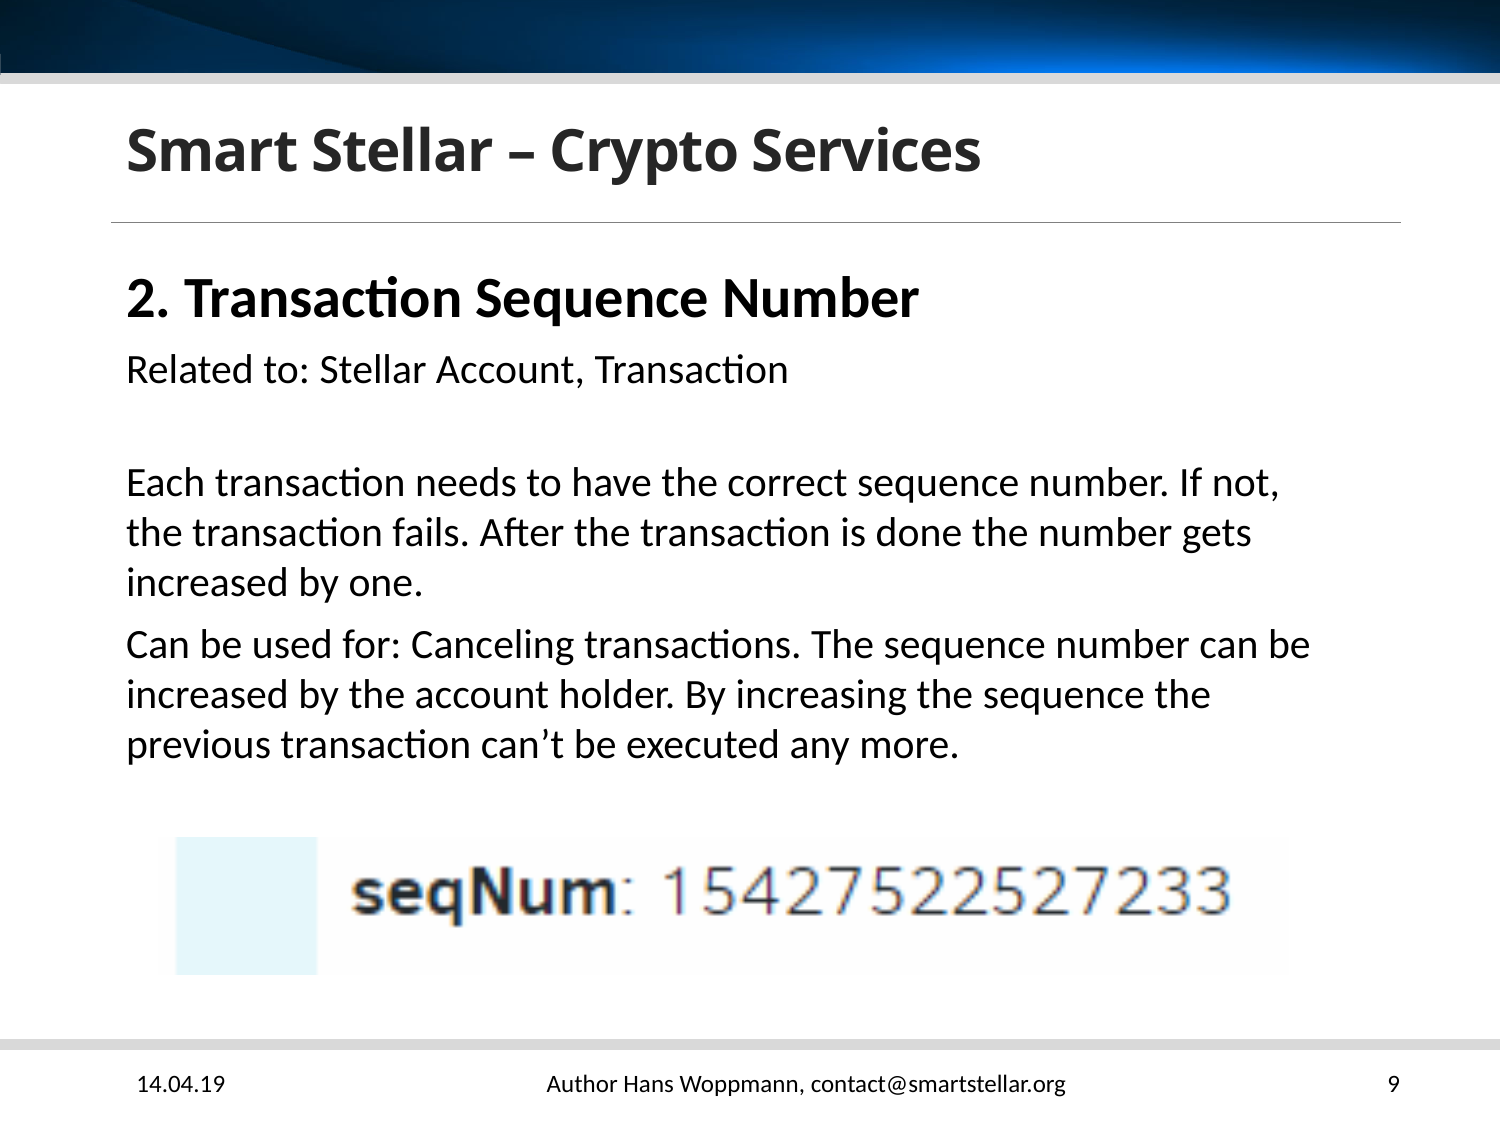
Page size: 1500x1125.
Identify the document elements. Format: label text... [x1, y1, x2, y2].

title Smart Stellar – Crypto Services [111, 110, 1402, 191]
picture [157, 837, 1290, 976]
picture [0, 0, 1500, 73]
text_box 2. Transaction Sequence Number Related to: Stellar Account, Transaction Each transaction needs to have the correct sequence number. If not, the transaction fails. After the transaction is done the number gets increased by one. Can be used for: Canceling transactions. The sequence number can be increased by the account holder. By increasing the sequence the previous transaction can’t be executed any more. [111, 252, 1336, 818]
